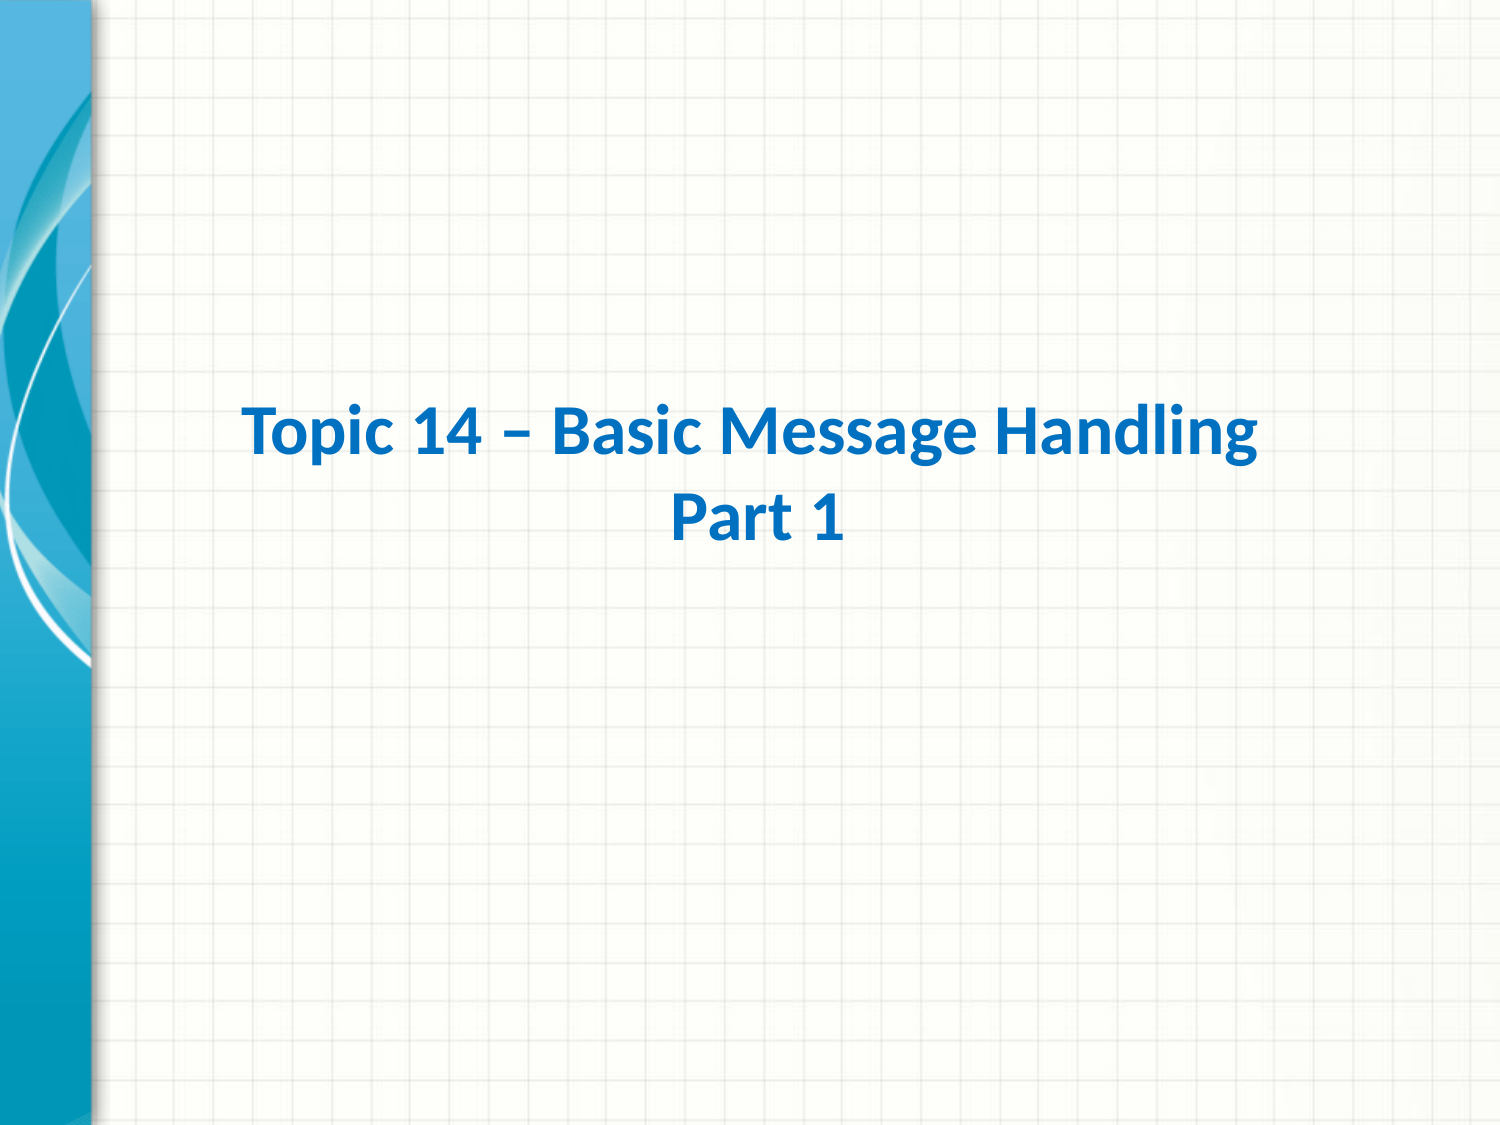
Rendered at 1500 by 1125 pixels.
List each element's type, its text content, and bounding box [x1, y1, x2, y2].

picture [0, 0, 1500, 1125]
title Topic 14 – Basic Message Handling Part 1 [112, 375, 1388, 563]
